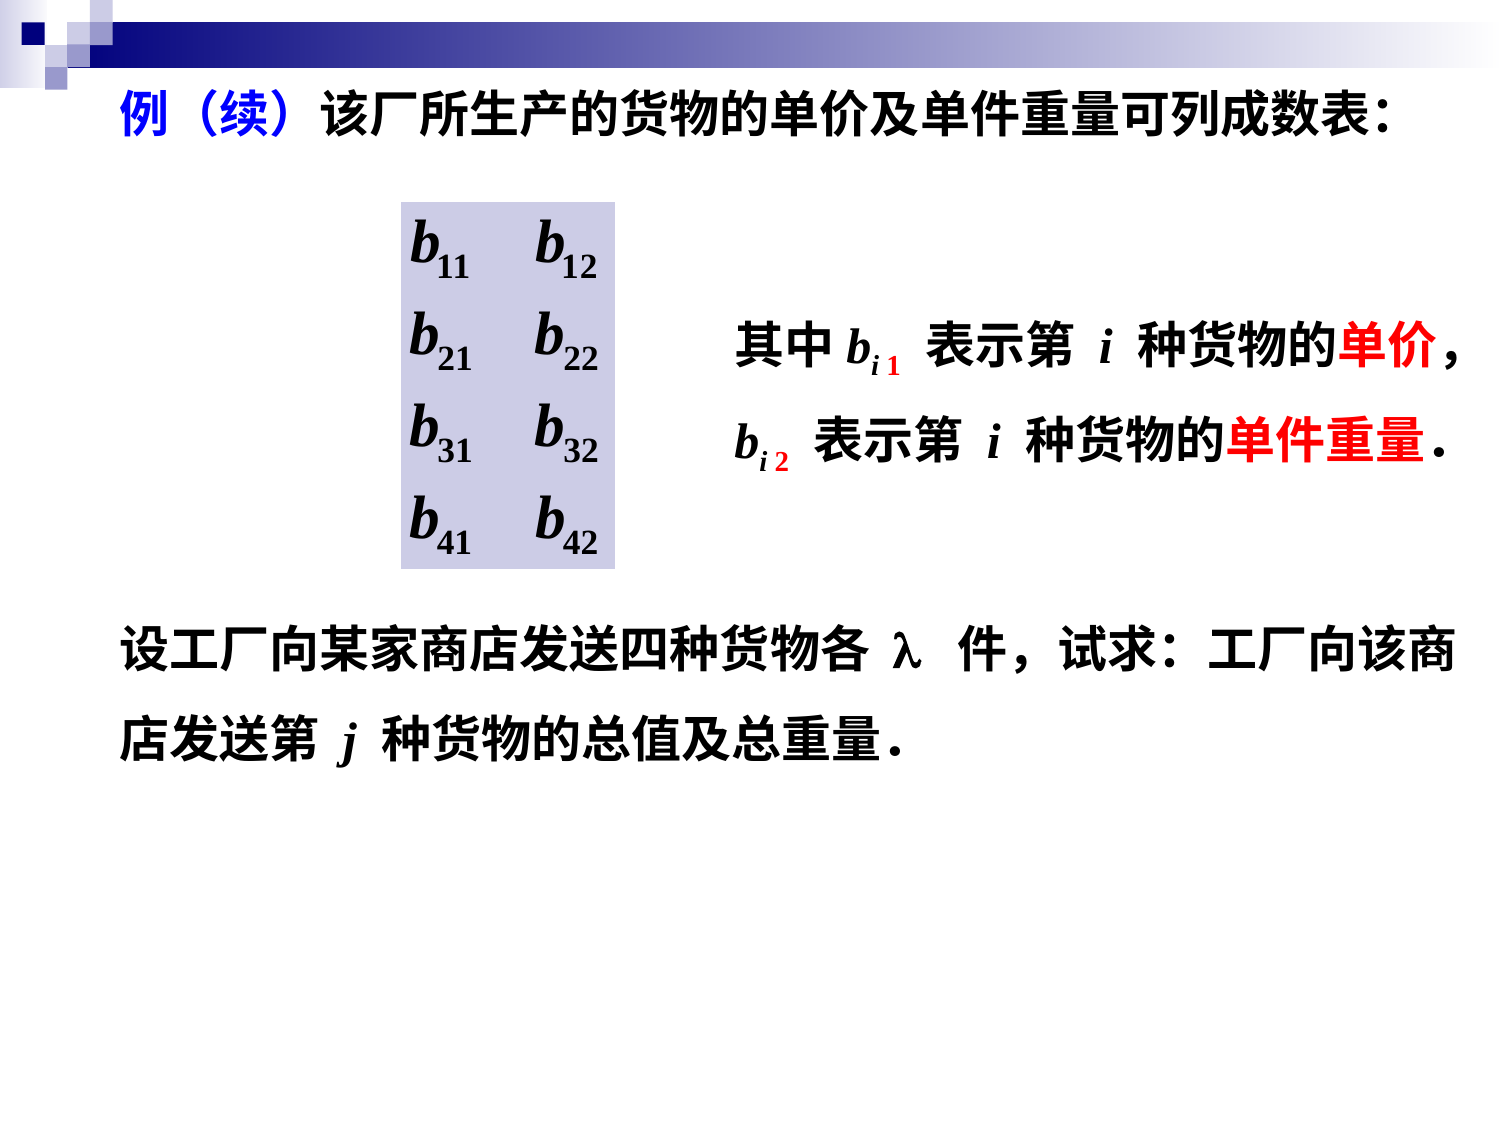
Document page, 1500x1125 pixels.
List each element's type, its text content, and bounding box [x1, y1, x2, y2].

text_box 设工厂向某家商店发送四种货物各 l 件，试求：工厂向该商 店发送第 j 种货物的总值及总重量． [104, 609, 1444, 775]
text_box 例（续）该厂所生产的货物的单价及单件重量可列成数表： [104, 74, 1436, 161]
text_box 其中bi 1 表示第 i 种货物的单价， bi 2 表示第 i 种货物的单件重量． [719, 305, 1464, 465]
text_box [400, 201, 616, 570]
